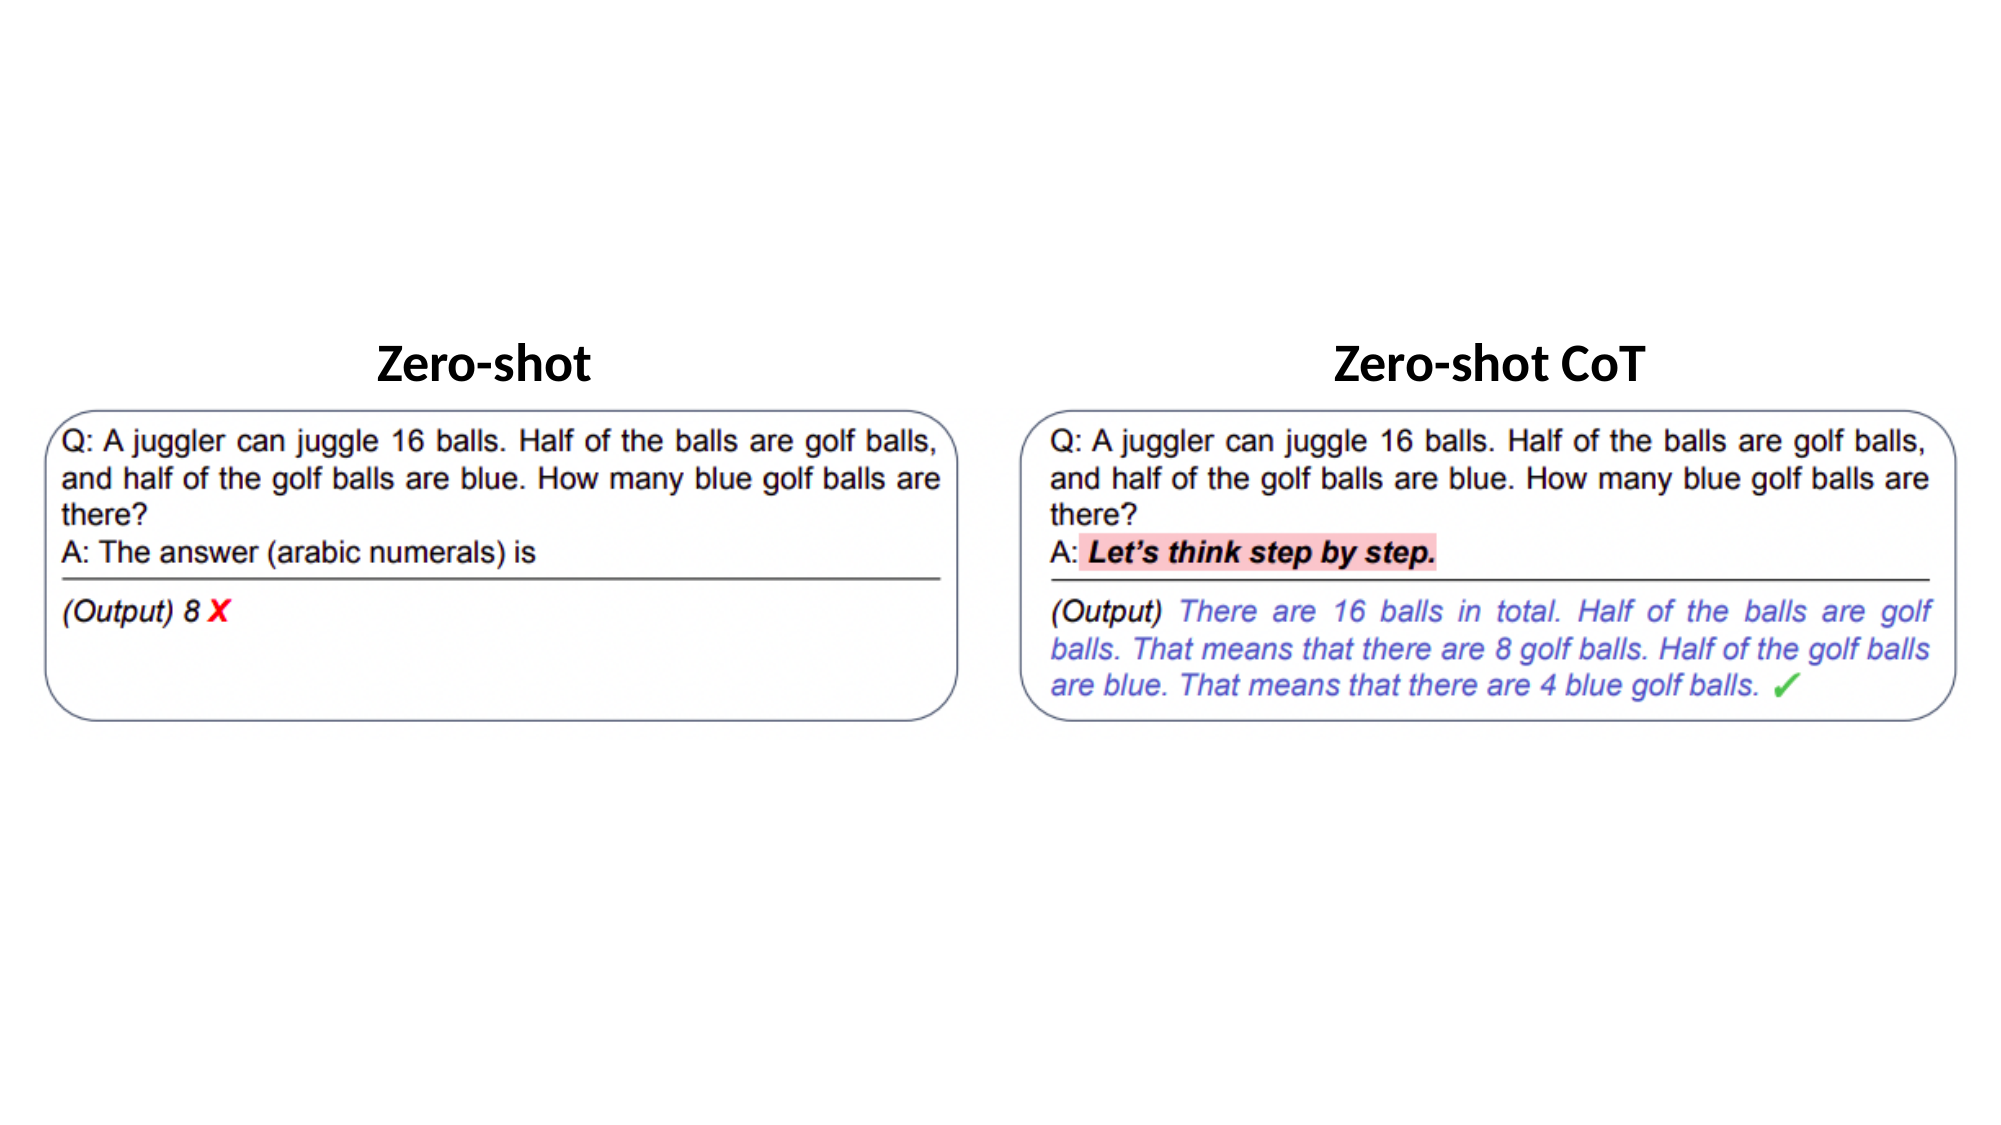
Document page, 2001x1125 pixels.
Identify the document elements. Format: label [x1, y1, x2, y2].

text_box [13, 271, 1988, 801]
